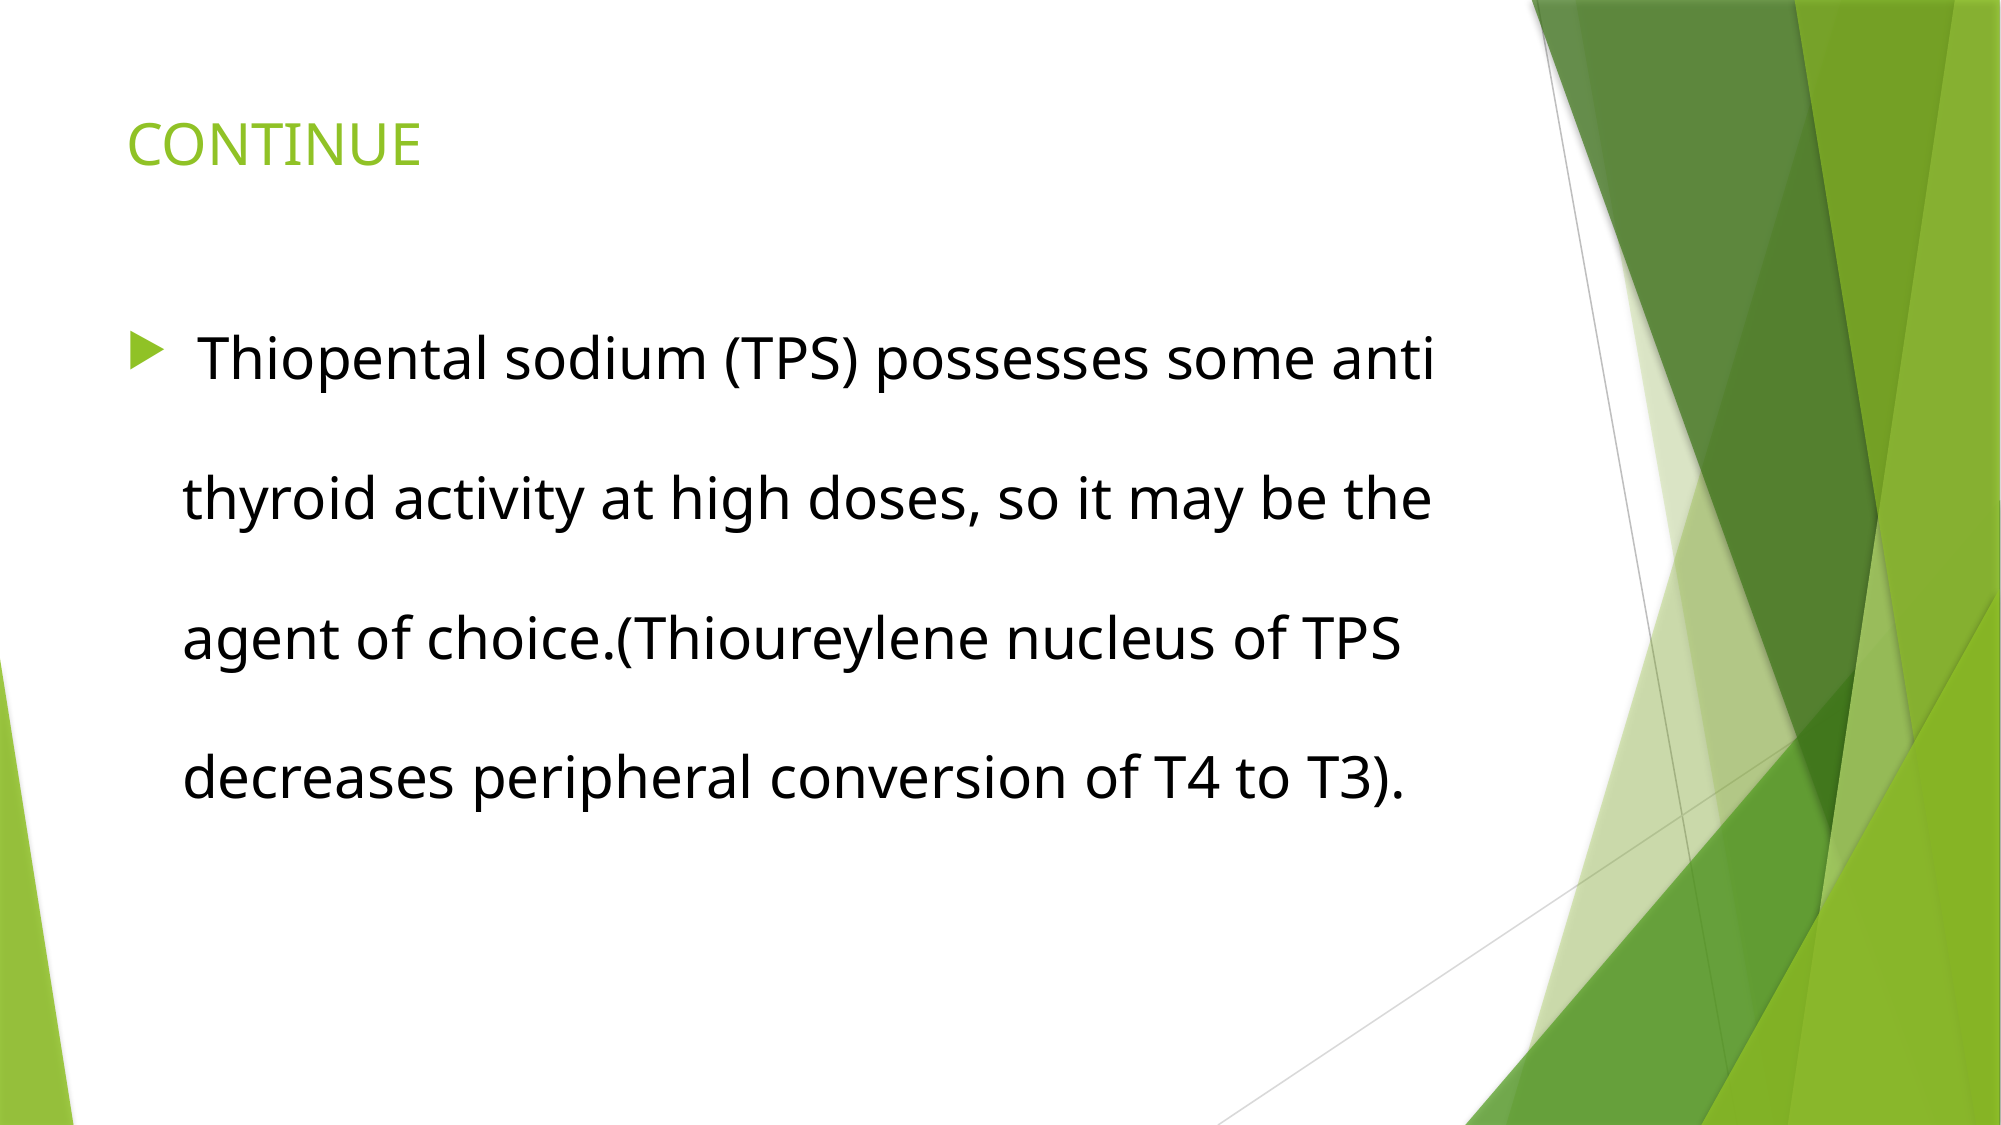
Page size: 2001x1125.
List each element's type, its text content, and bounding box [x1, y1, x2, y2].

title CONTINUE [111, 99, 1522, 244]
list Thiopental sodium (TPS) possesses some anti thyroid activity at high doses, so it may be the agent of choice.(Thioureylene nucleus of TPS decreases peripheral conversion of T4 to T3). [111, 244, 1522, 881]
